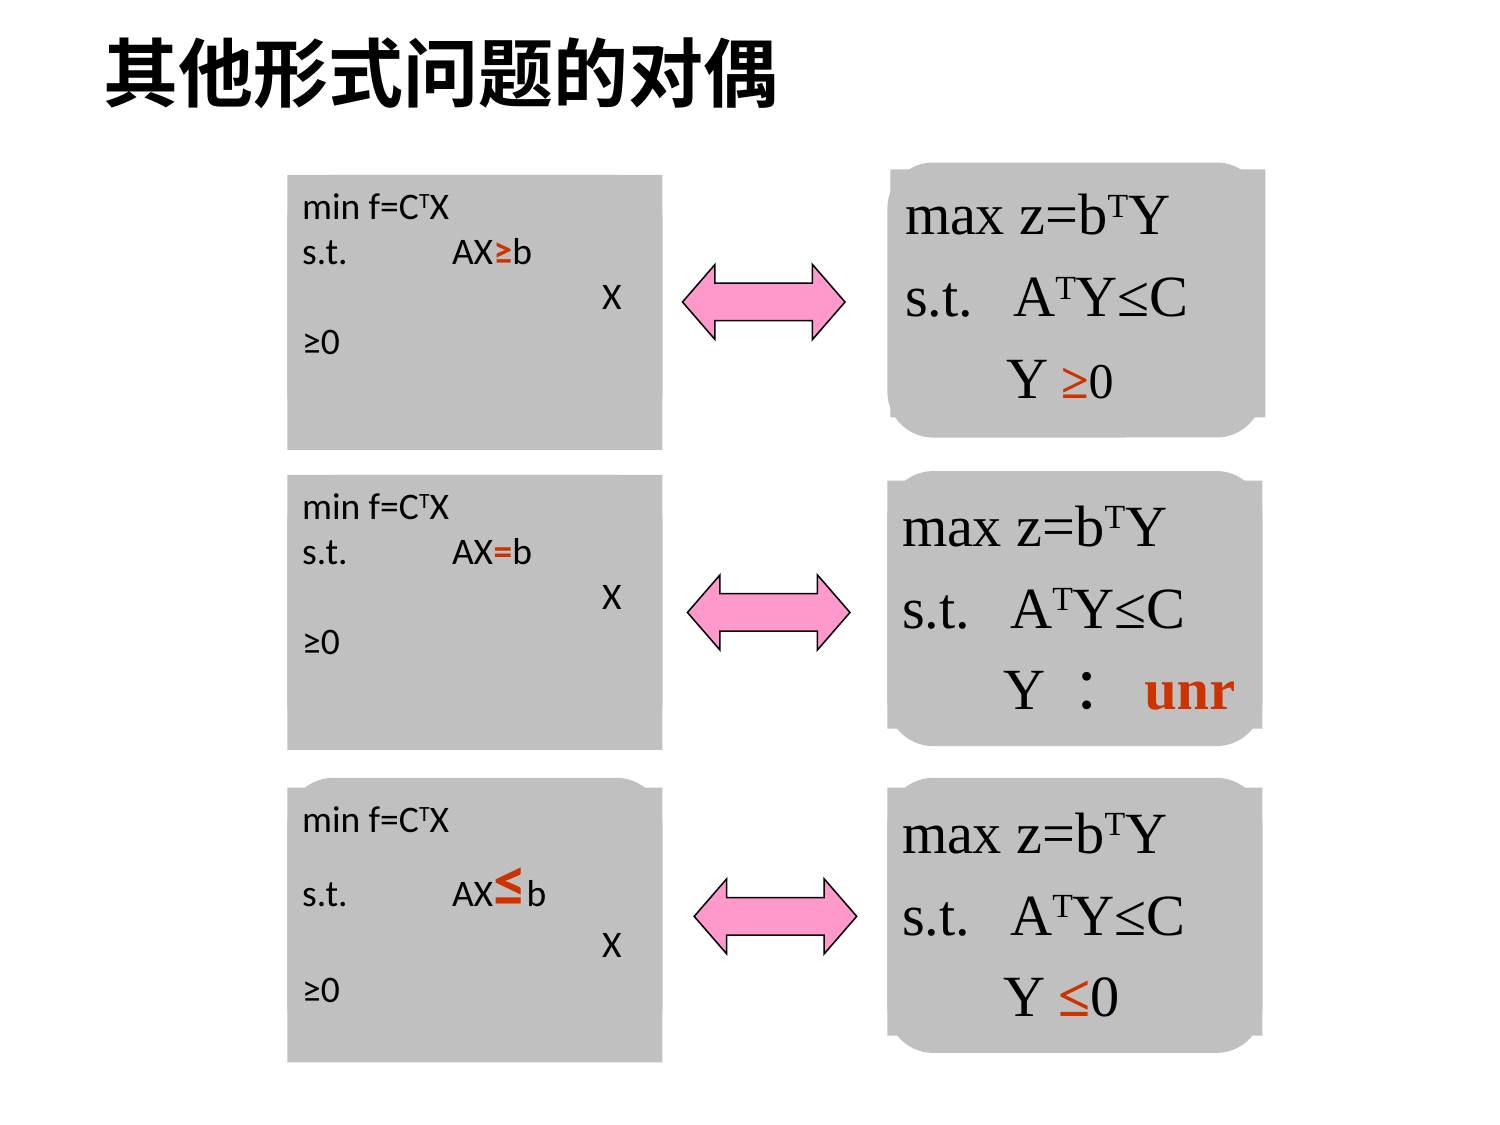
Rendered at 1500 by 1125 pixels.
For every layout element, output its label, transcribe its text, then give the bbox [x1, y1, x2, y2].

text_box 其他形式问题的对偶 [88, 18, 1176, 124]
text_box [287, 174, 663, 451]
text_box [694, 878, 857, 954]
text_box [287, 474, 663, 751]
text_box [687, 574, 850, 650]
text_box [887, 777, 1263, 1054]
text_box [887, 470, 1263, 747]
text_box [682, 264, 846, 340]
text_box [887, 162, 1266, 438]
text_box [287, 777, 663, 1063]
